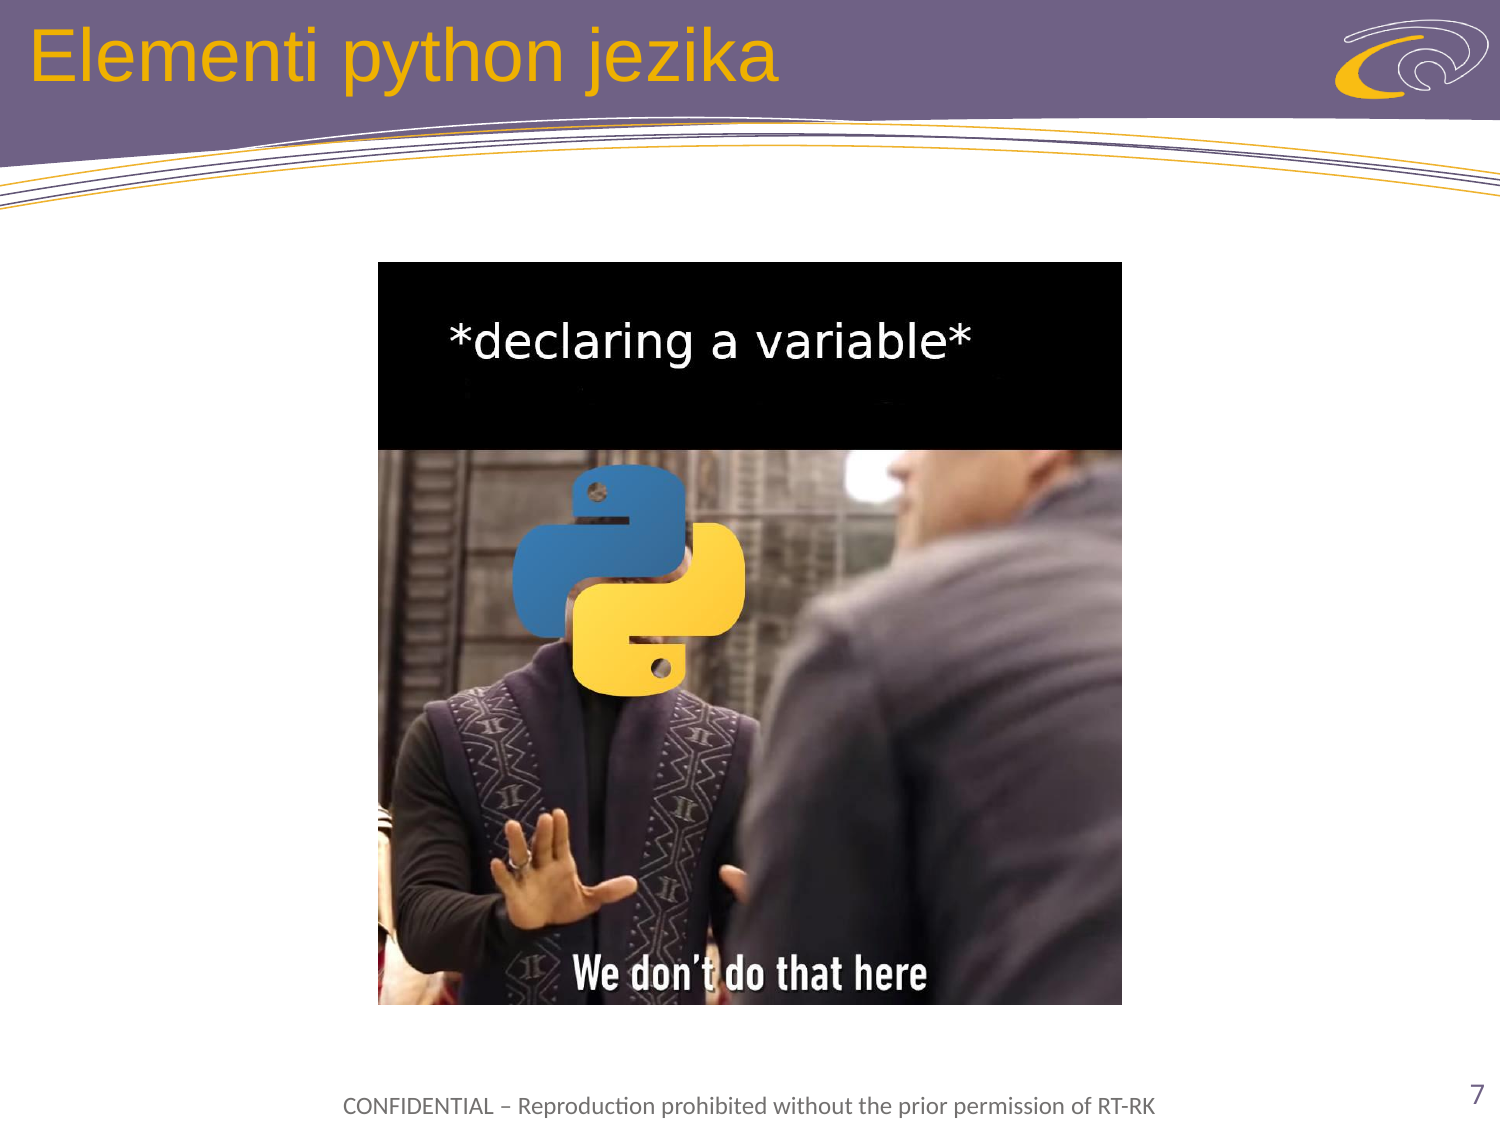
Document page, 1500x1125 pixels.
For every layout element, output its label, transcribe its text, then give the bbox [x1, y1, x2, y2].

picture [1322, 0, 1500, 102]
title Elementi python jezika [13, 0, 1313, 119]
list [378, 262, 1122, 1006]
